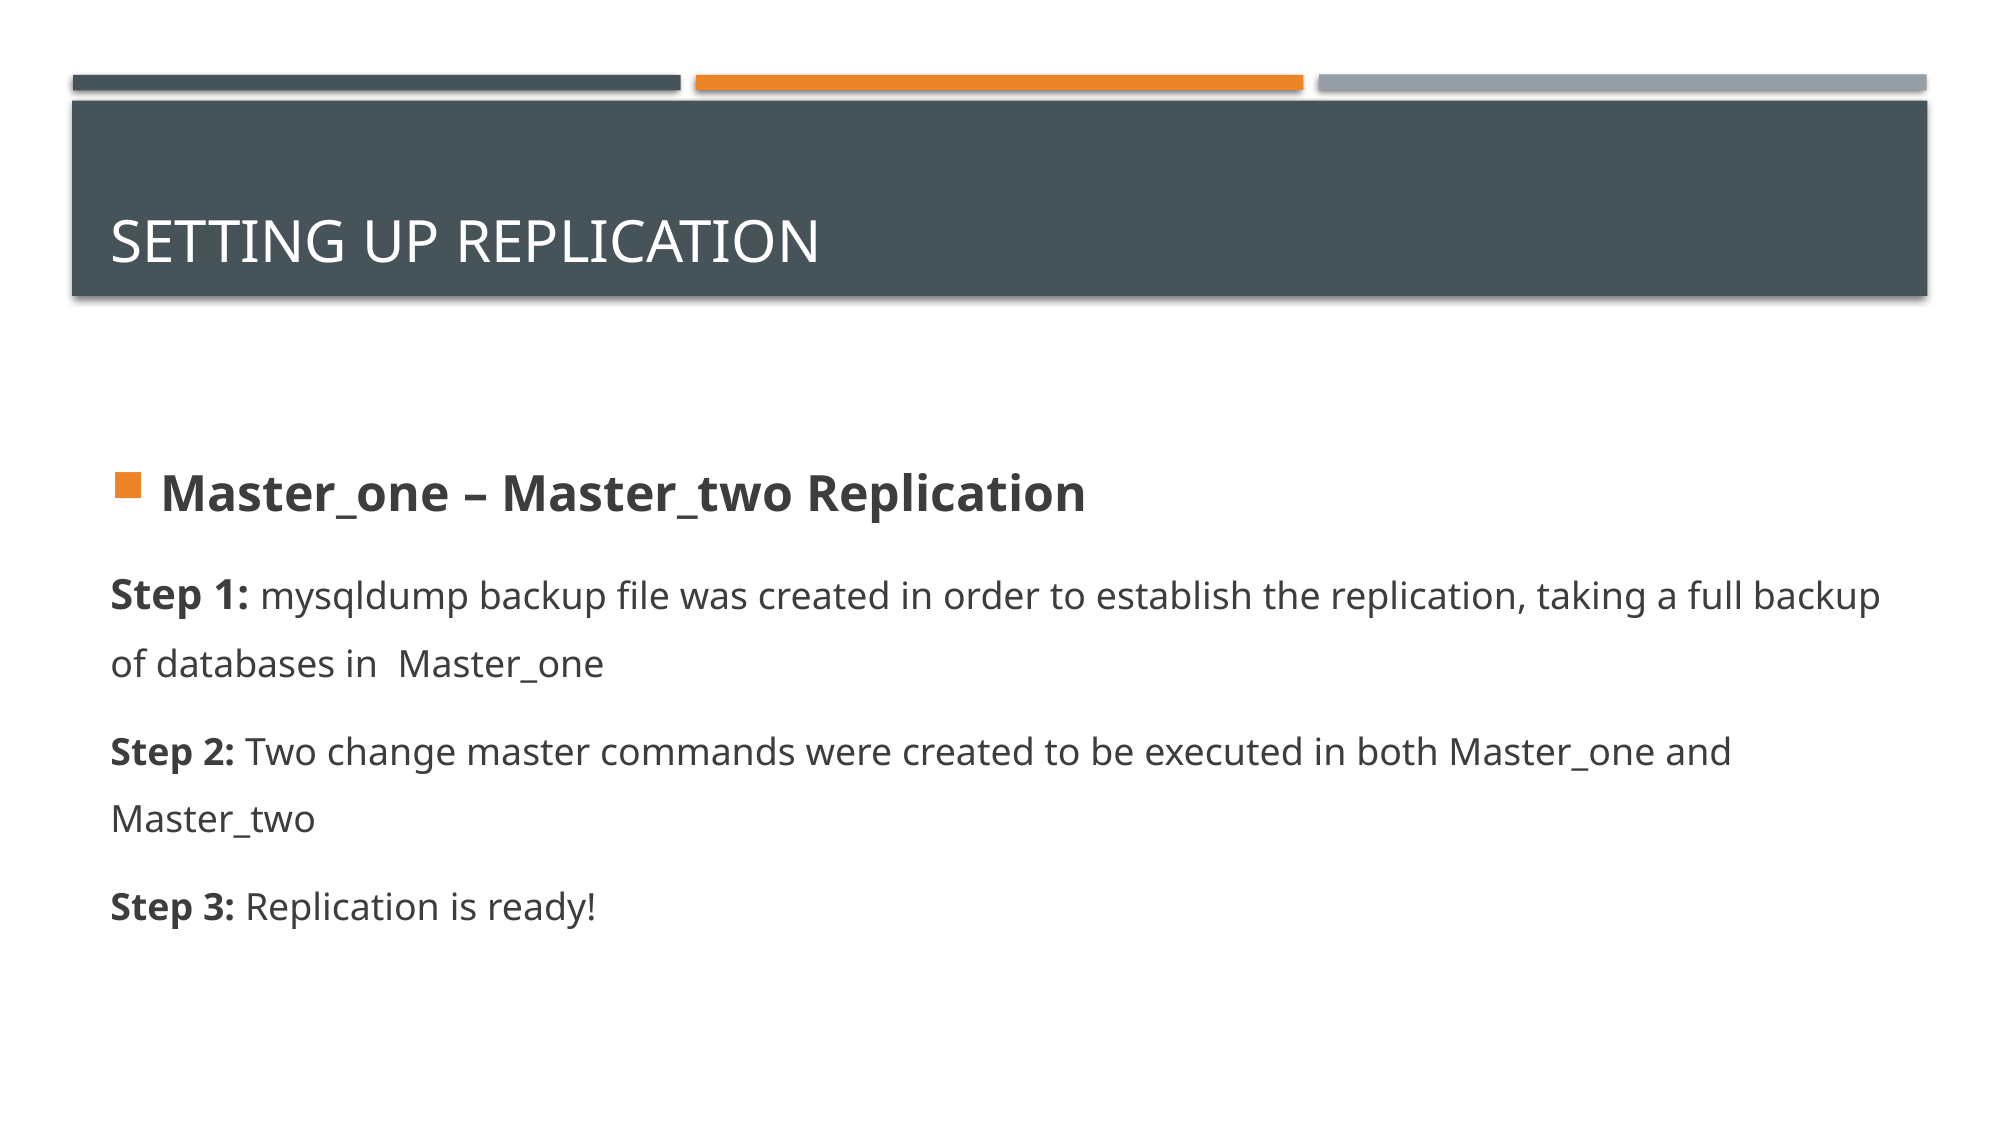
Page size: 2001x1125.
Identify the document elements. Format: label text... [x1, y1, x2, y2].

list Master_one – Master_two Replication Step 1: mysqldump backup file was created in order to establish the replication, taking a full backup of databases in Master_one Step 2: Two change master commands were created to be executed in both Master_one and Master_two Step 3: Replication is ready! [95, 394, 1905, 1125]
title Setting up replication [95, 115, 1905, 282]
